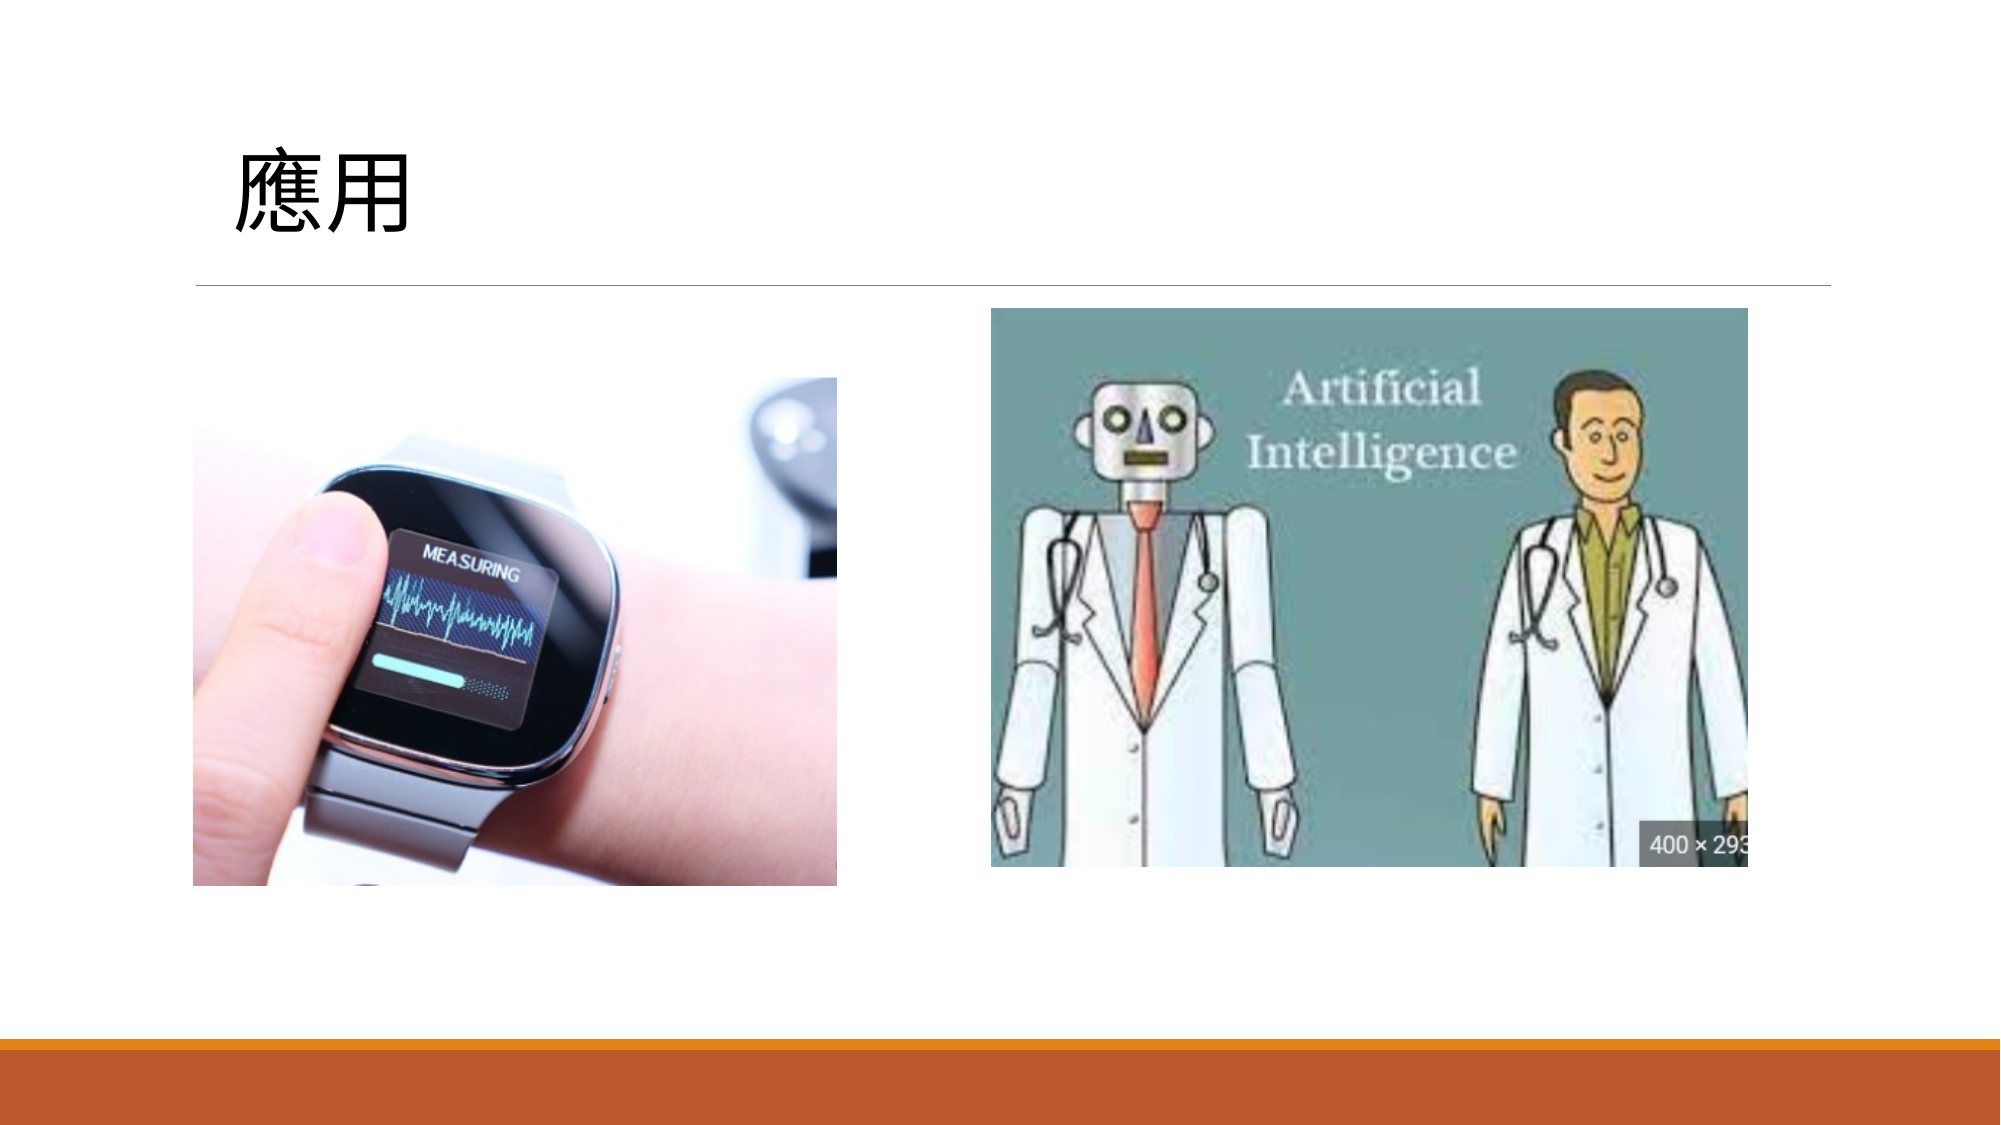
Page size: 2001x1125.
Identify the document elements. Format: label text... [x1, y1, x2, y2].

picture [192, 374, 837, 886]
text_box 應用 [219, 126, 536, 252]
picture [991, 307, 1748, 868]
